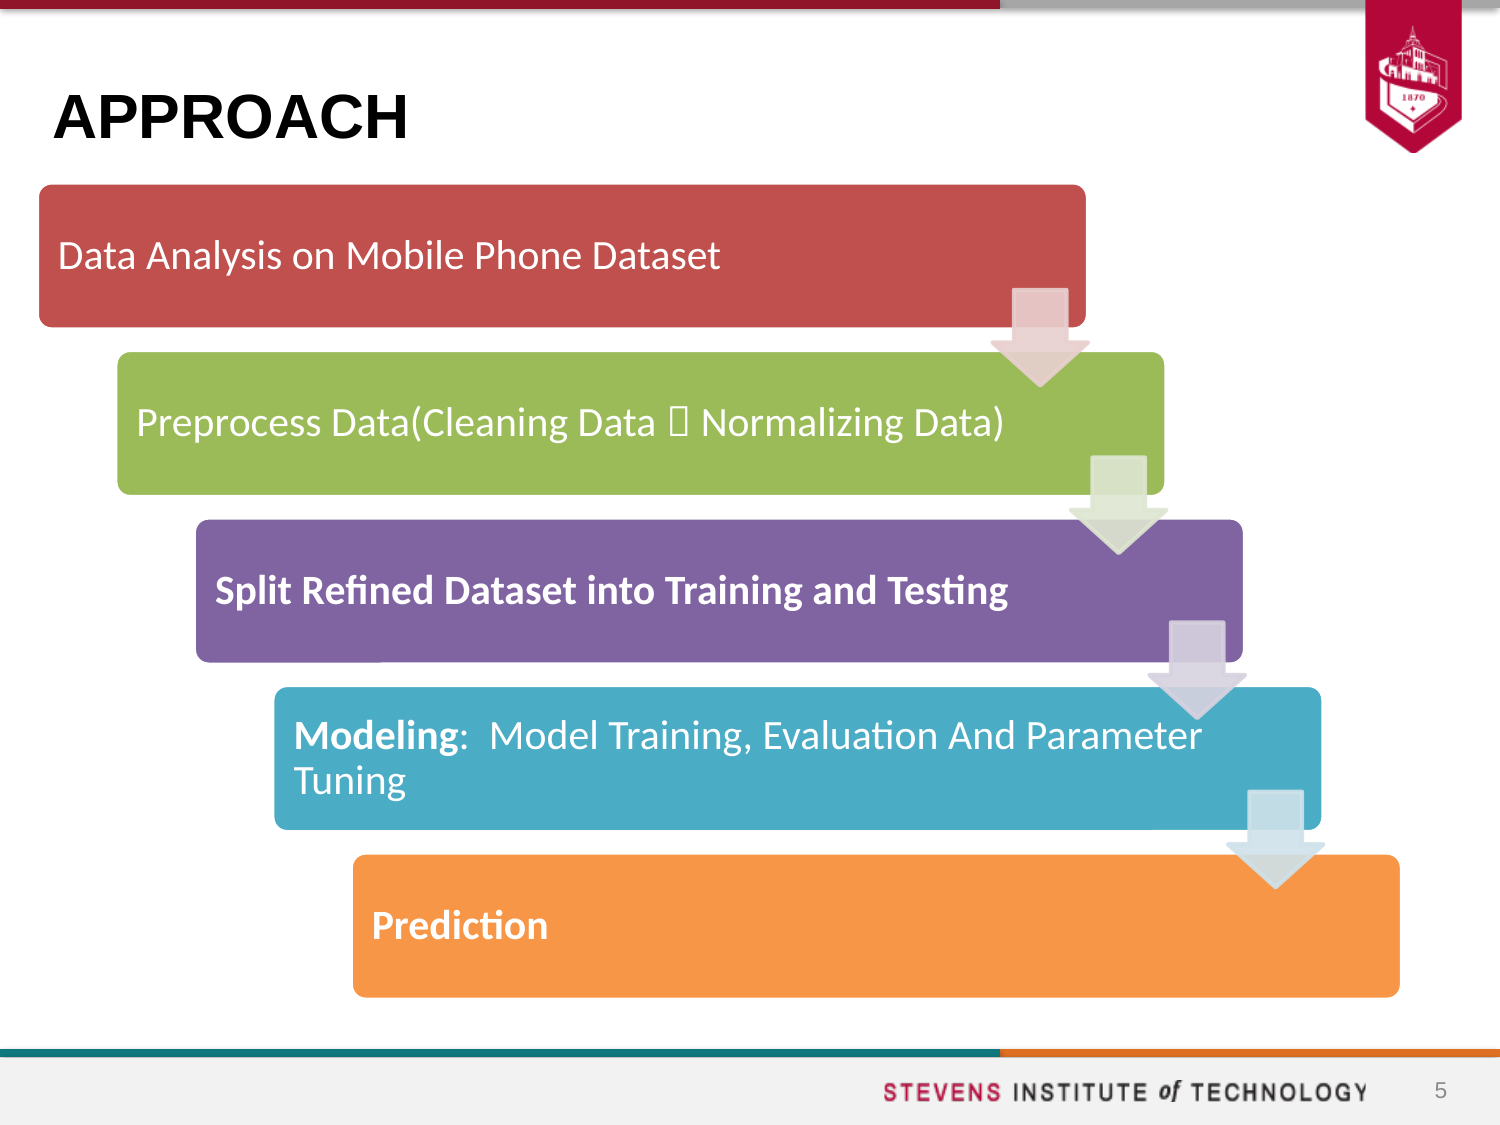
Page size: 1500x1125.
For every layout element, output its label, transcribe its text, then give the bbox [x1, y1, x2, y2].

title APPROACH [37, 68, 1236, 157]
slide_number 5 [1401, 1059, 1481, 1120]
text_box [36, 182, 1403, 1000]
